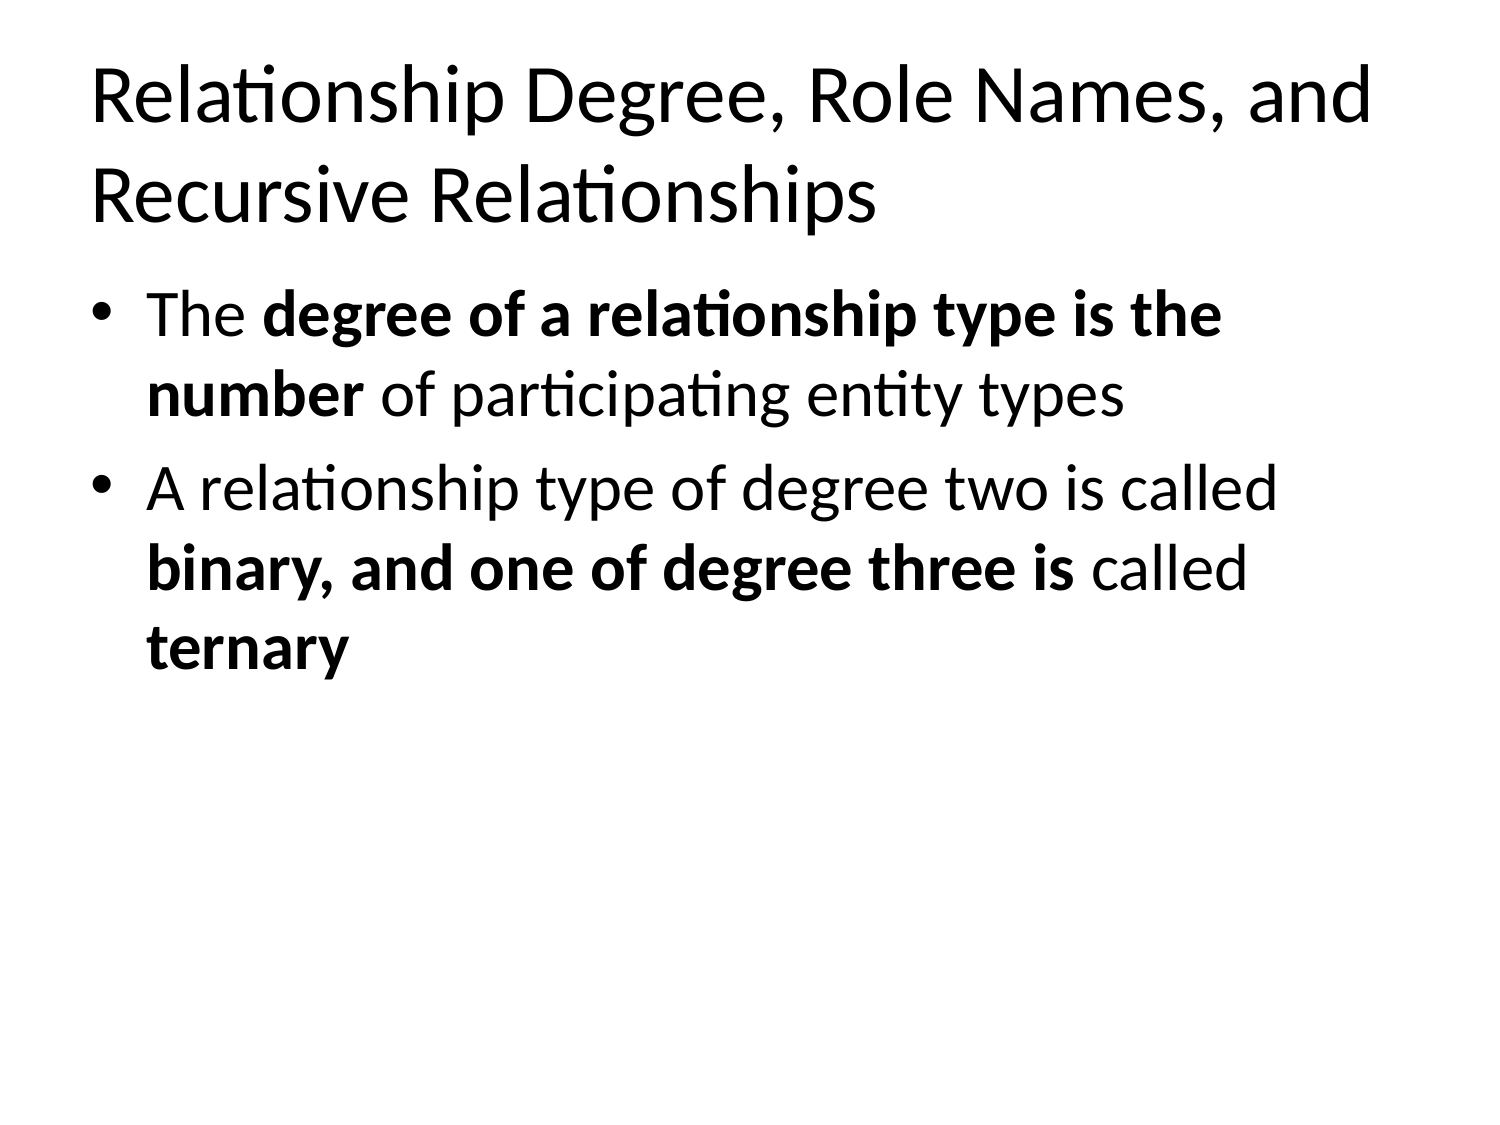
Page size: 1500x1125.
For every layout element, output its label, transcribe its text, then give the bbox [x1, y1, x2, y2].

title Relationship Degree, Role Names, and Recursive Relationships [75, 45, 1425, 233]
list The degree of a relationship type is the number of participating entity types A relationship type of degree two is called binary, and one of degree three is called ternary [75, 262, 1425, 1005]
